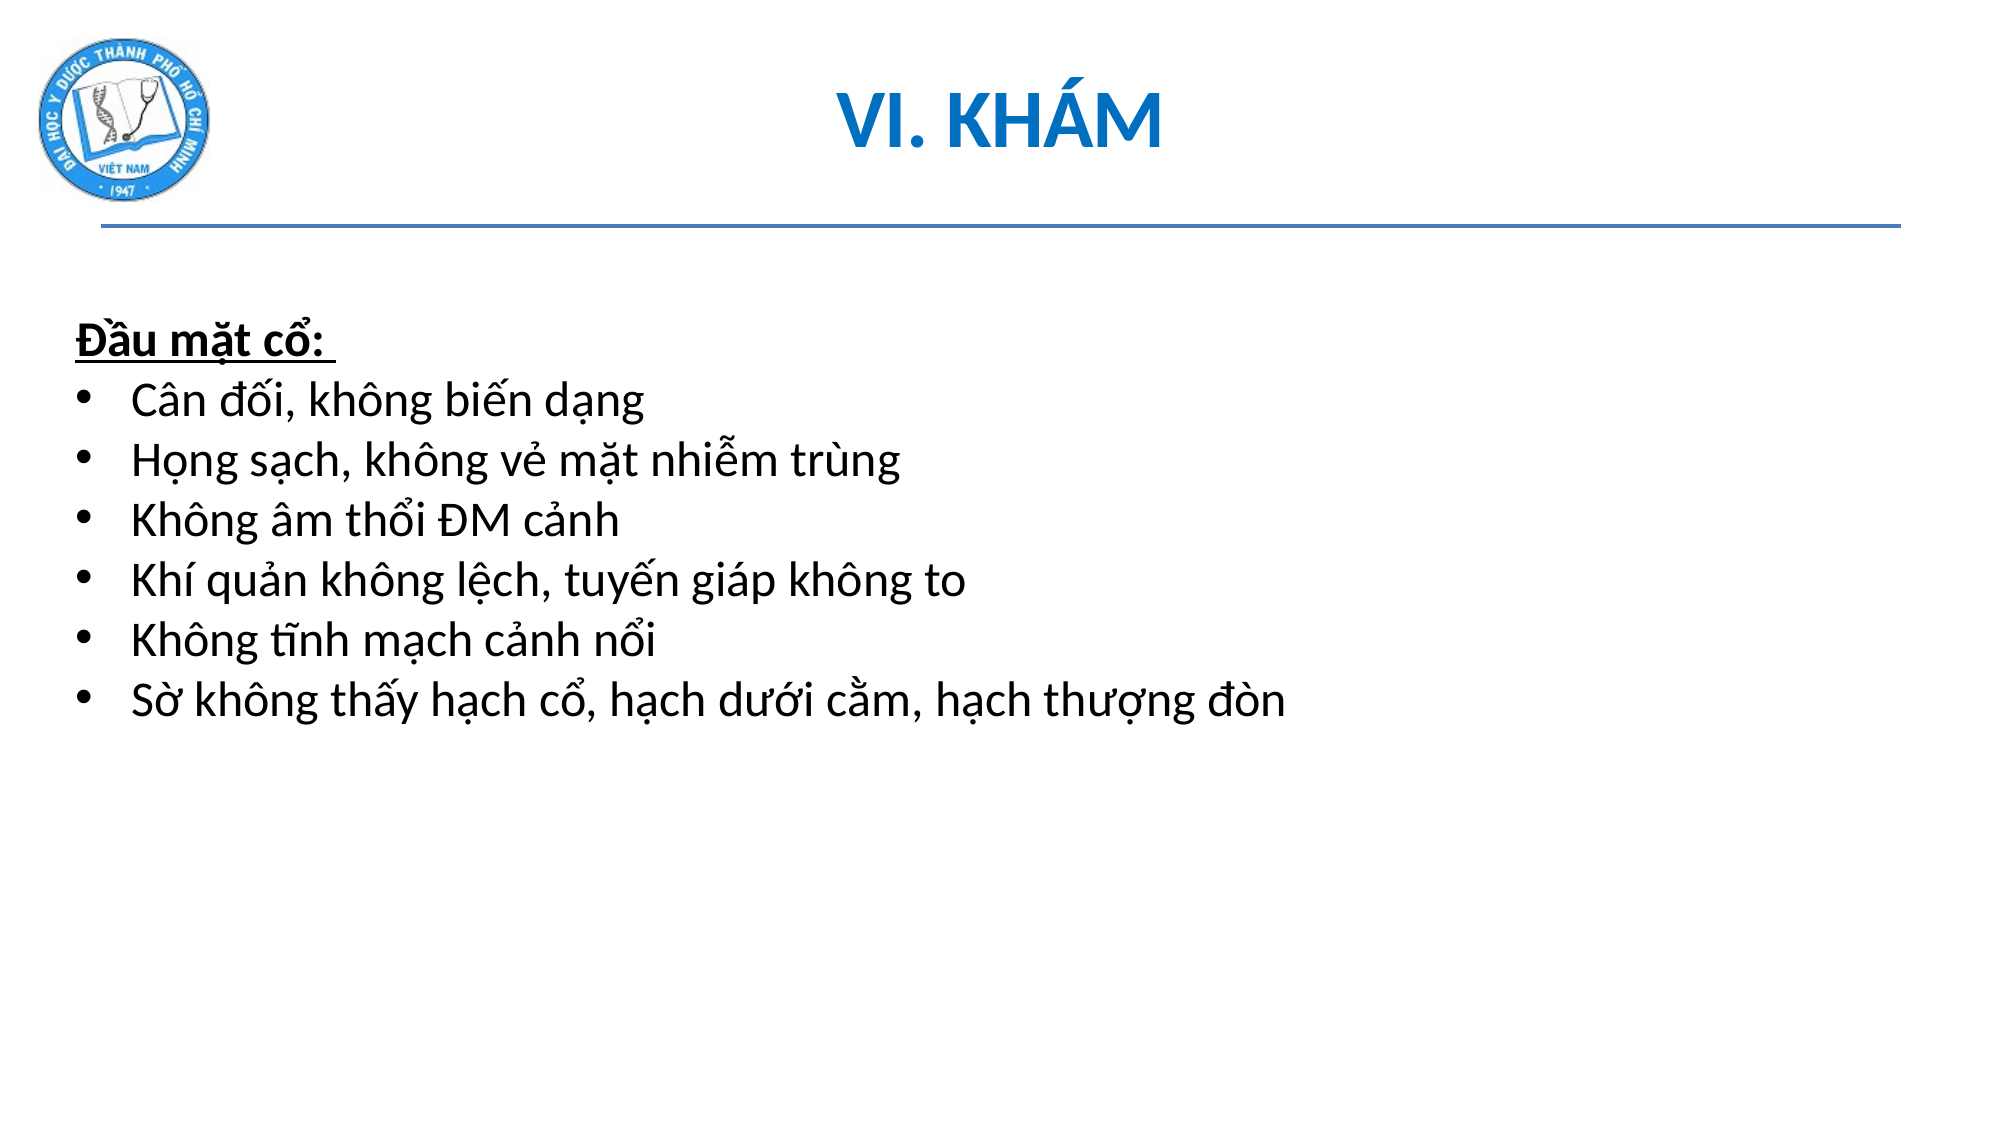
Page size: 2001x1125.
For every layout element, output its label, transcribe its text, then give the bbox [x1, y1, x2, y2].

picture [38, 38, 210, 202]
text_box Đầu mặt cổ: Cân đối, không biến dạng Họng sạch, không vẻ mặt nhiễm trùng Không âm thổi ĐM cảnh Khí quản không lệch, tuyến giáp không to Không tĩnh mạch cảnh nổi Sờ không thấy hạch cổ, hạch dưới cằm, hạch thượng đòn [74, 244, 1938, 797]
title VI. KHÁM [399, 62, 1601, 244]
